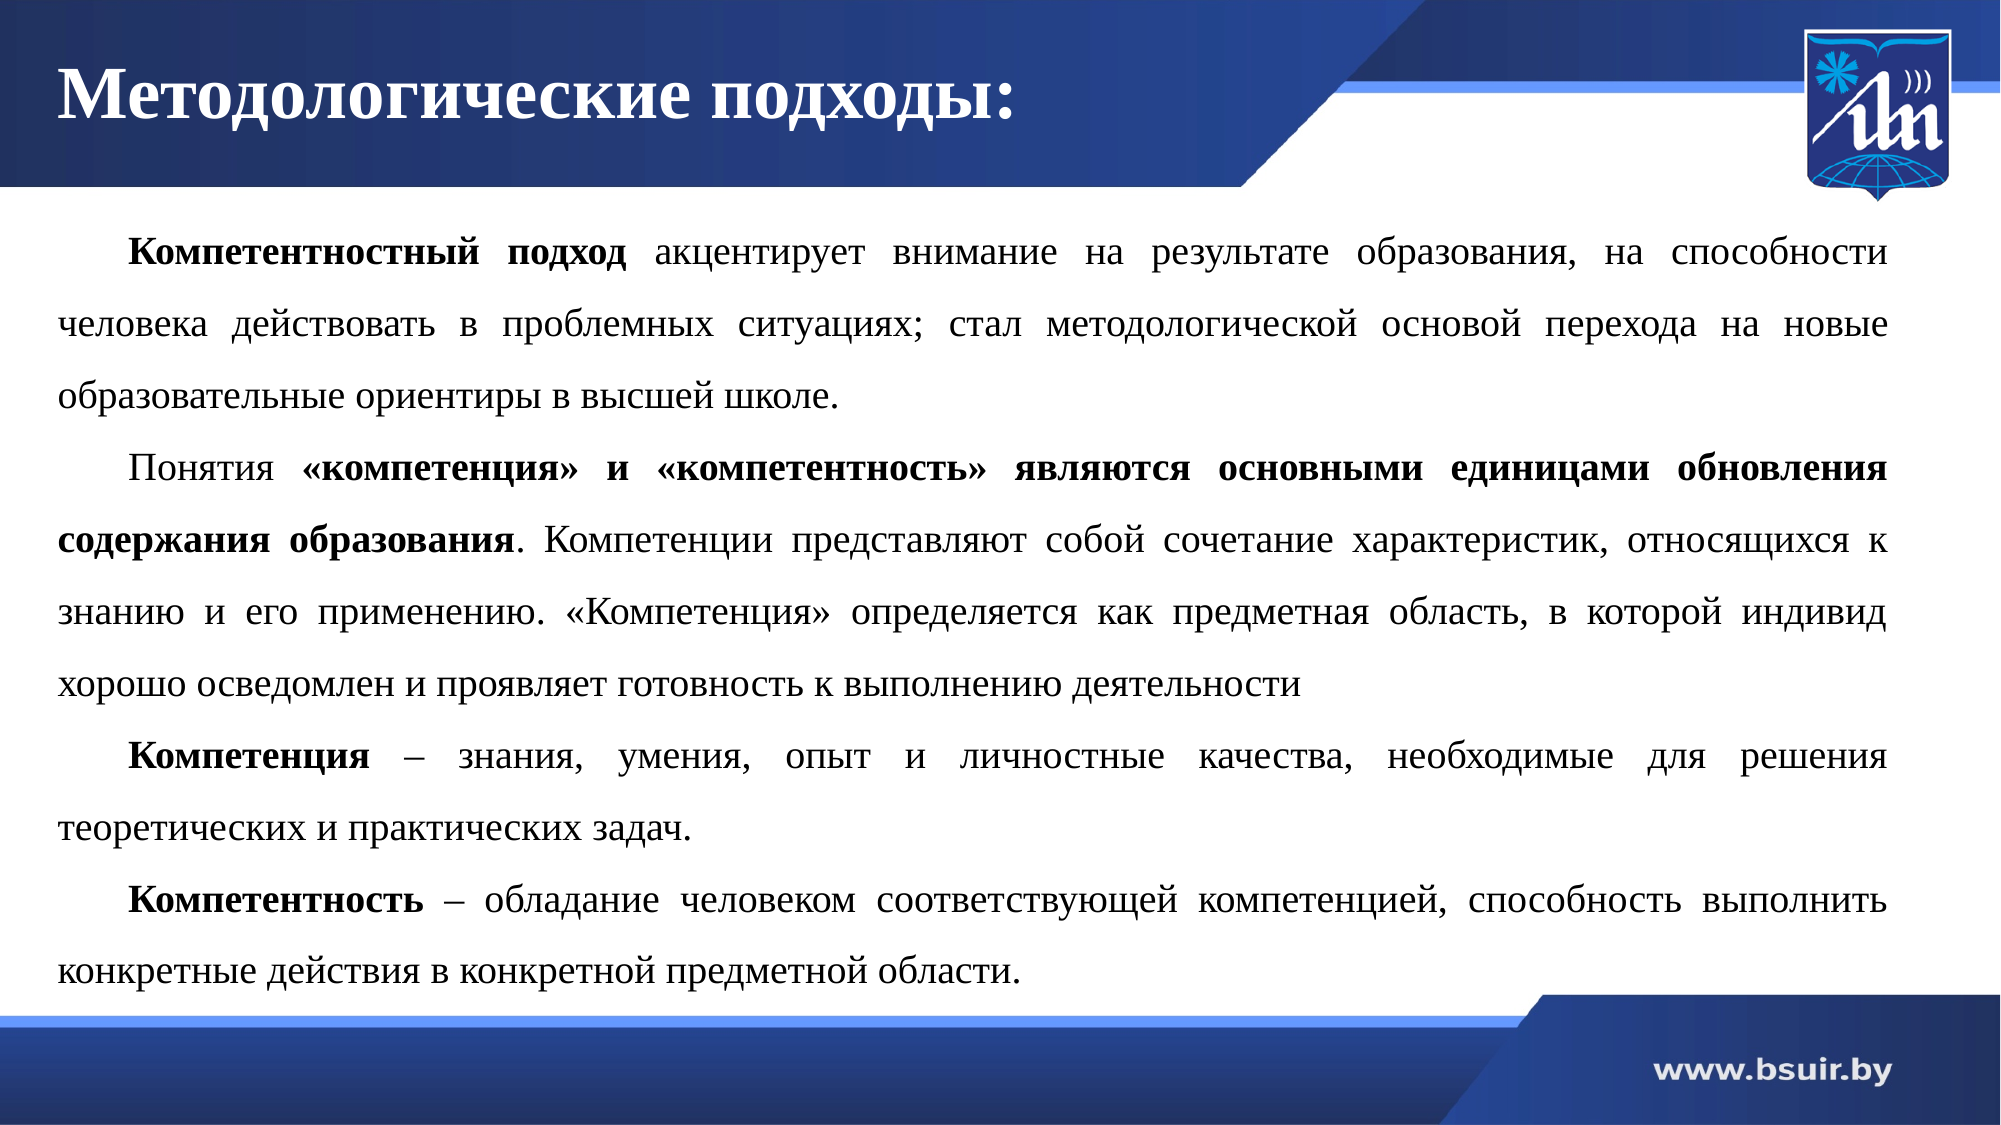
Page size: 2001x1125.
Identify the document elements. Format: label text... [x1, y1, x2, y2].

title Методологические подходы: [42, 22, 1906, 155]
list Компетентностный подход акцентирует внимание на результате образования, на способности человека действовать в проблемных ситуациях; стал методологической основой перехода на новые образовательные ориентиры в высшей школе. Понятия «компетенция» и «компетентность» являются основными единицами обновления содержания образования. Компетенции представляют собой сочетание характеристик, относящихся к знанию и его применению. «Компетенция» определяется как предметная область, в которой индивид хорошо осведомлен и проявляет готовность к выполнению деятельности Компетенция – знания, умения, опыт и личностные качества, необходимые для решения теоретических и практических задач. Компетентность – обладание человеком соответствующей компетенцией, способность выполнить конкретные действия в конкретной предметной области. [42, 193, 1906, 1014]
picture [0, 0, 2001, 1125]
